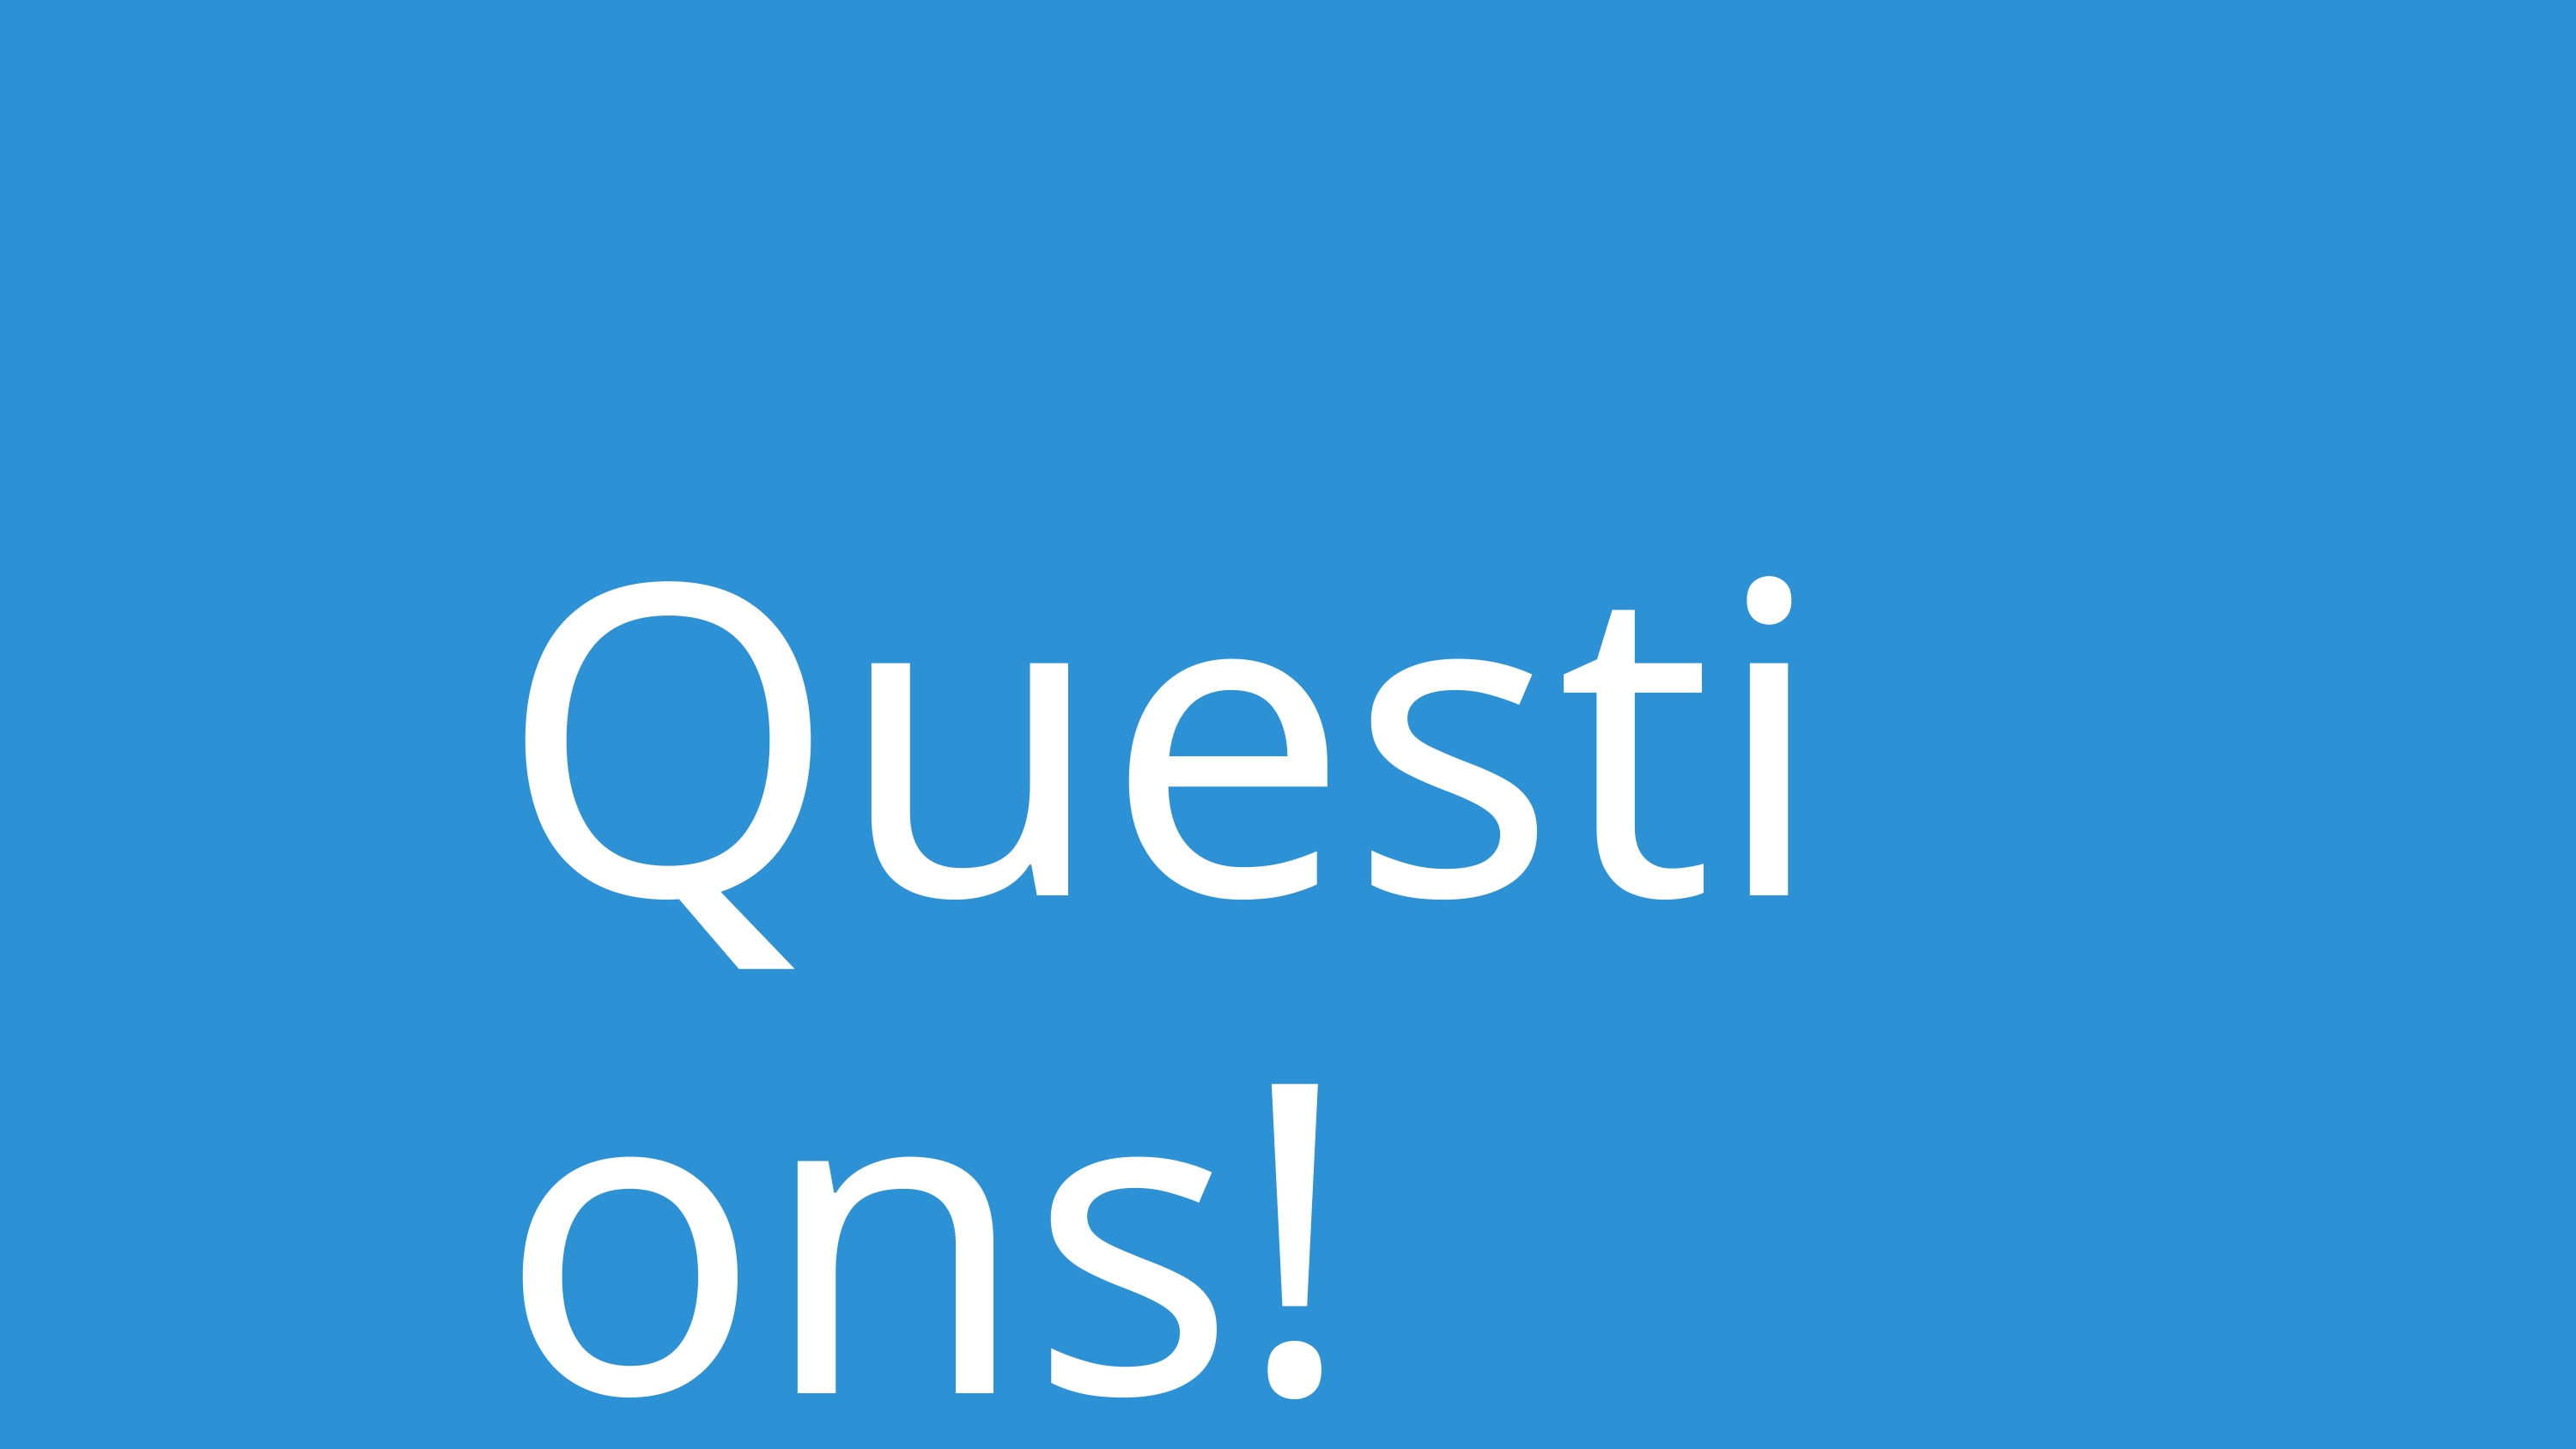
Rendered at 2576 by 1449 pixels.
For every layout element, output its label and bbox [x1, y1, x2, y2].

text_box [499, 371, 2081, 997]
